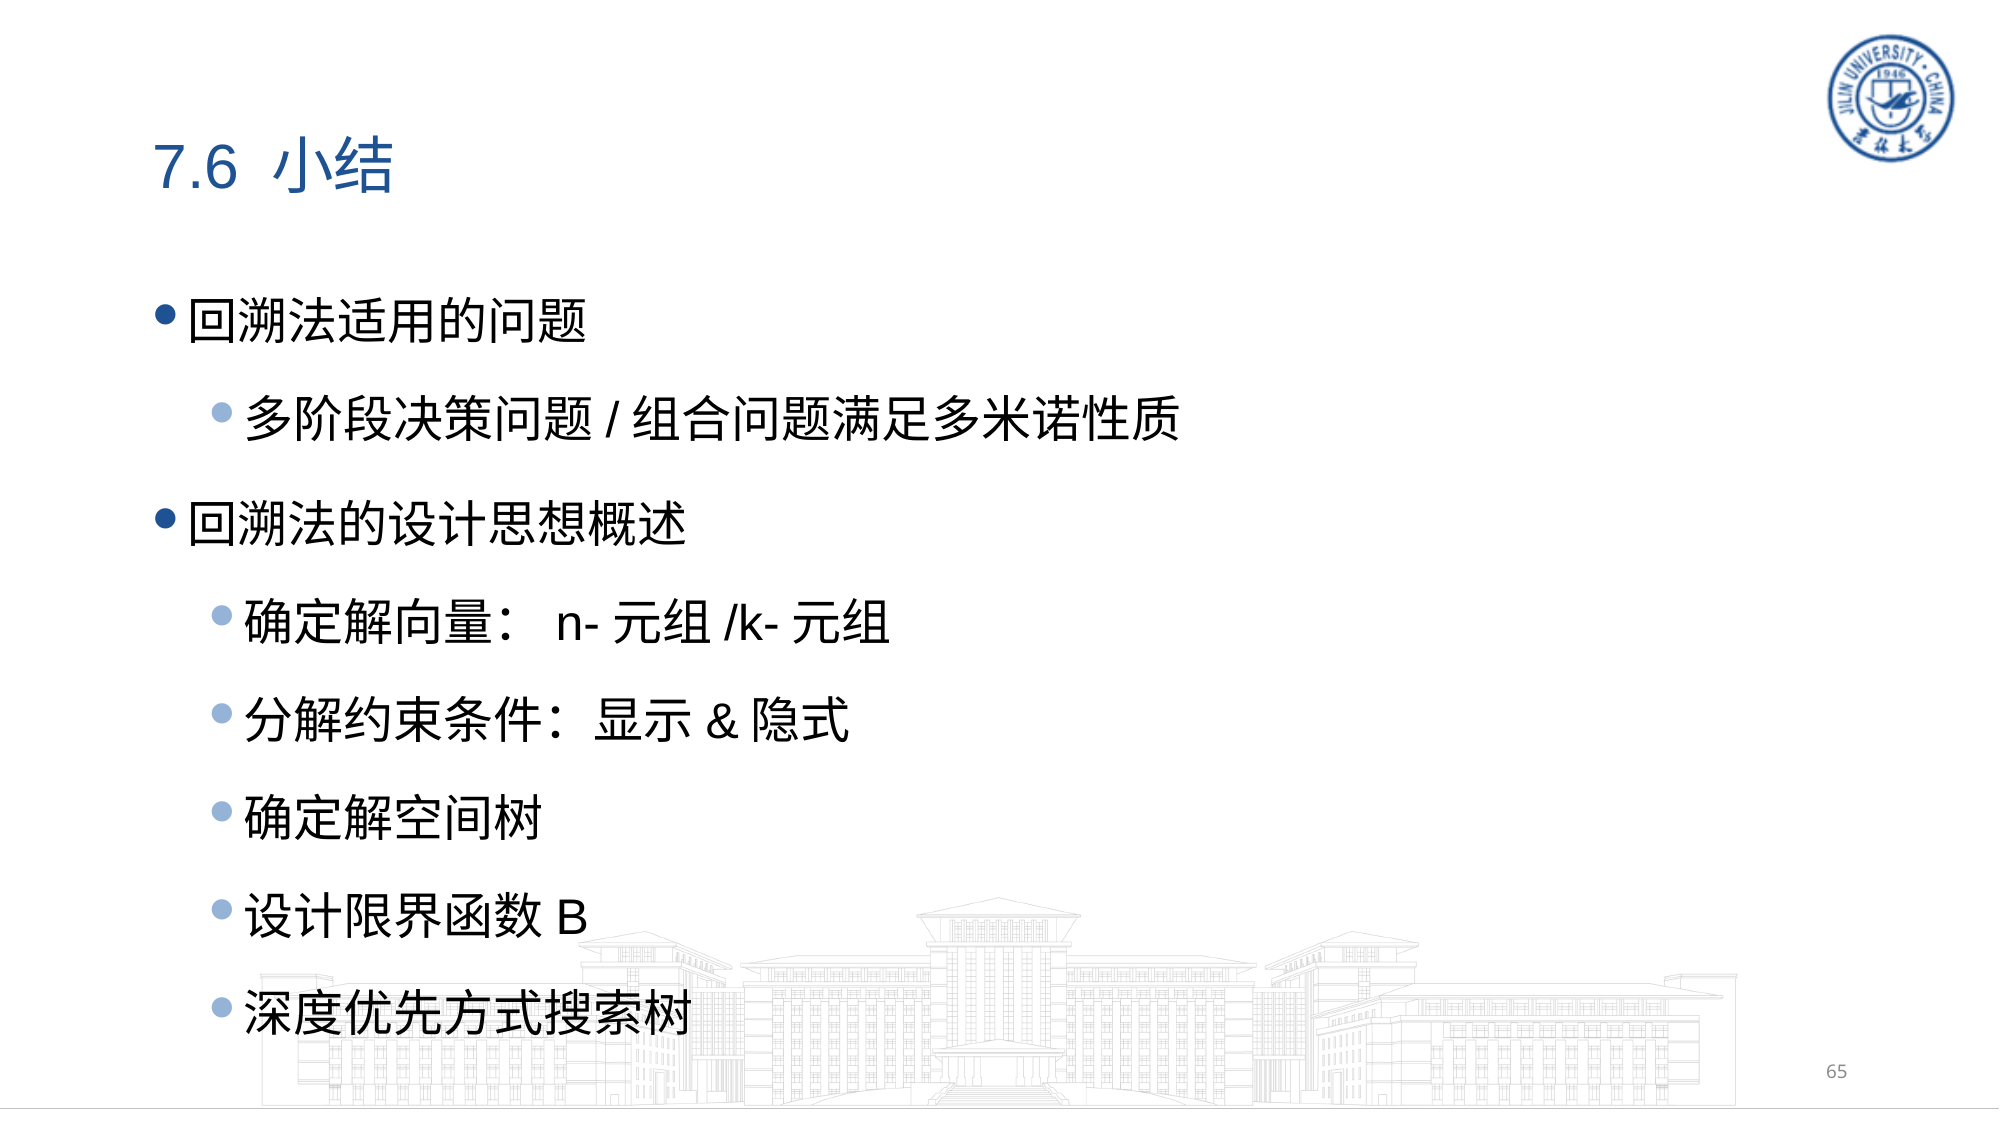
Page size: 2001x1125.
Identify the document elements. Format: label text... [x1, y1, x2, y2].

slide_number 65 [1412, 1042, 1863, 1103]
list 回溯法适用的问题 多阶段决策问题/组合问题满足多米诺性质 回溯法的设计思想概述 确定解向量：n-元组/k-元组 分解约束条件：显示&隐式 确定解空间树 设计限界函数B 深度优先方式搜索树 [137, 251, 1863, 1056]
title 7.6 小结 [137, 59, 1863, 251]
picture [1824, 15, 1965, 173]
text_box kill [0, 897, 1999, 1109]
